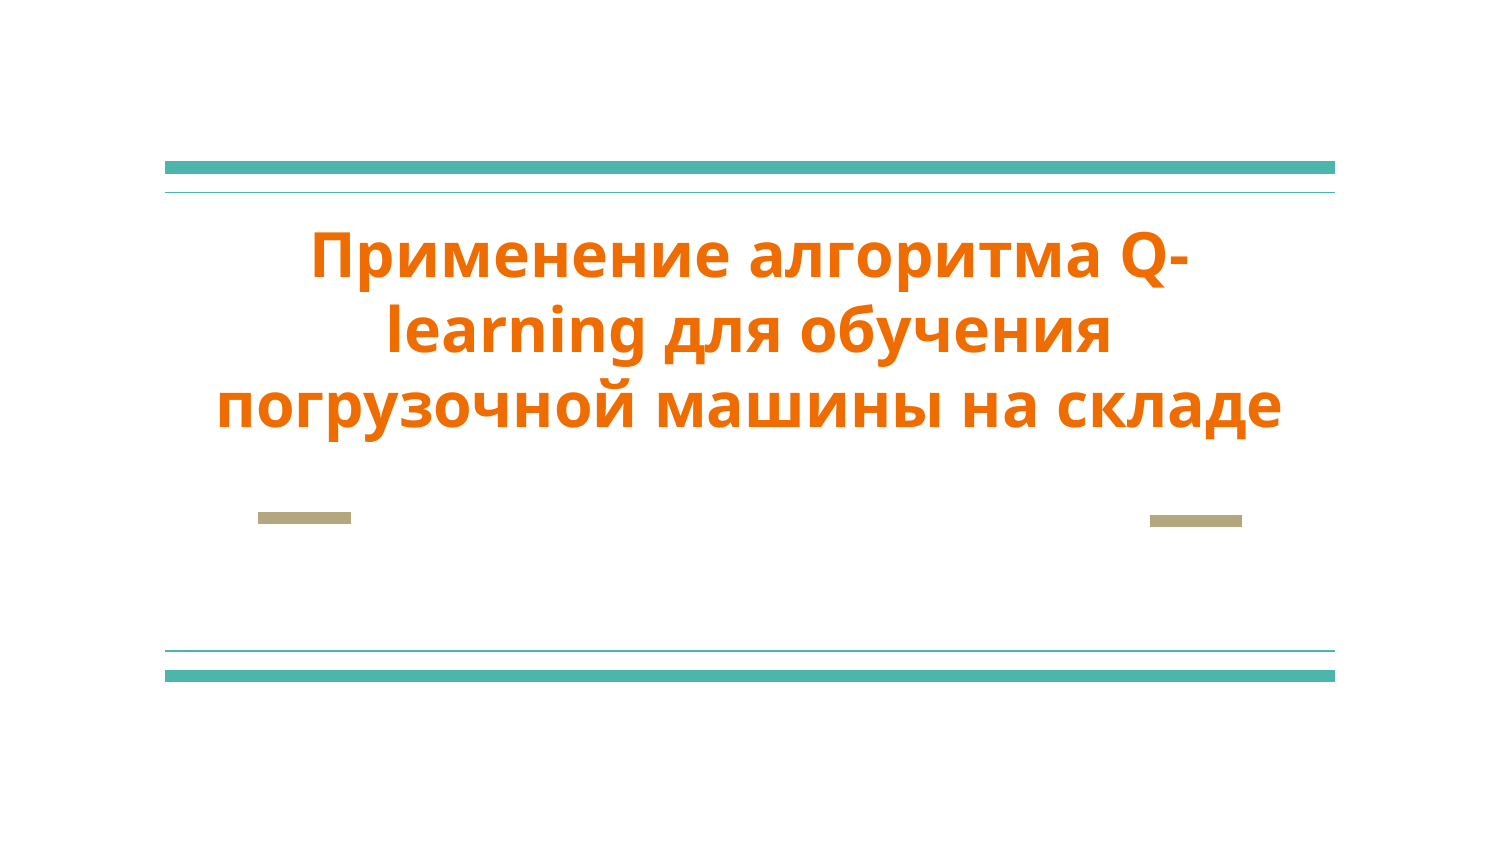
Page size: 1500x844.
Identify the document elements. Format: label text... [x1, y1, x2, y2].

title Применение алгоритма Q-learning для обучения погрузочной машины на складе [164, 287, 1336, 456]
